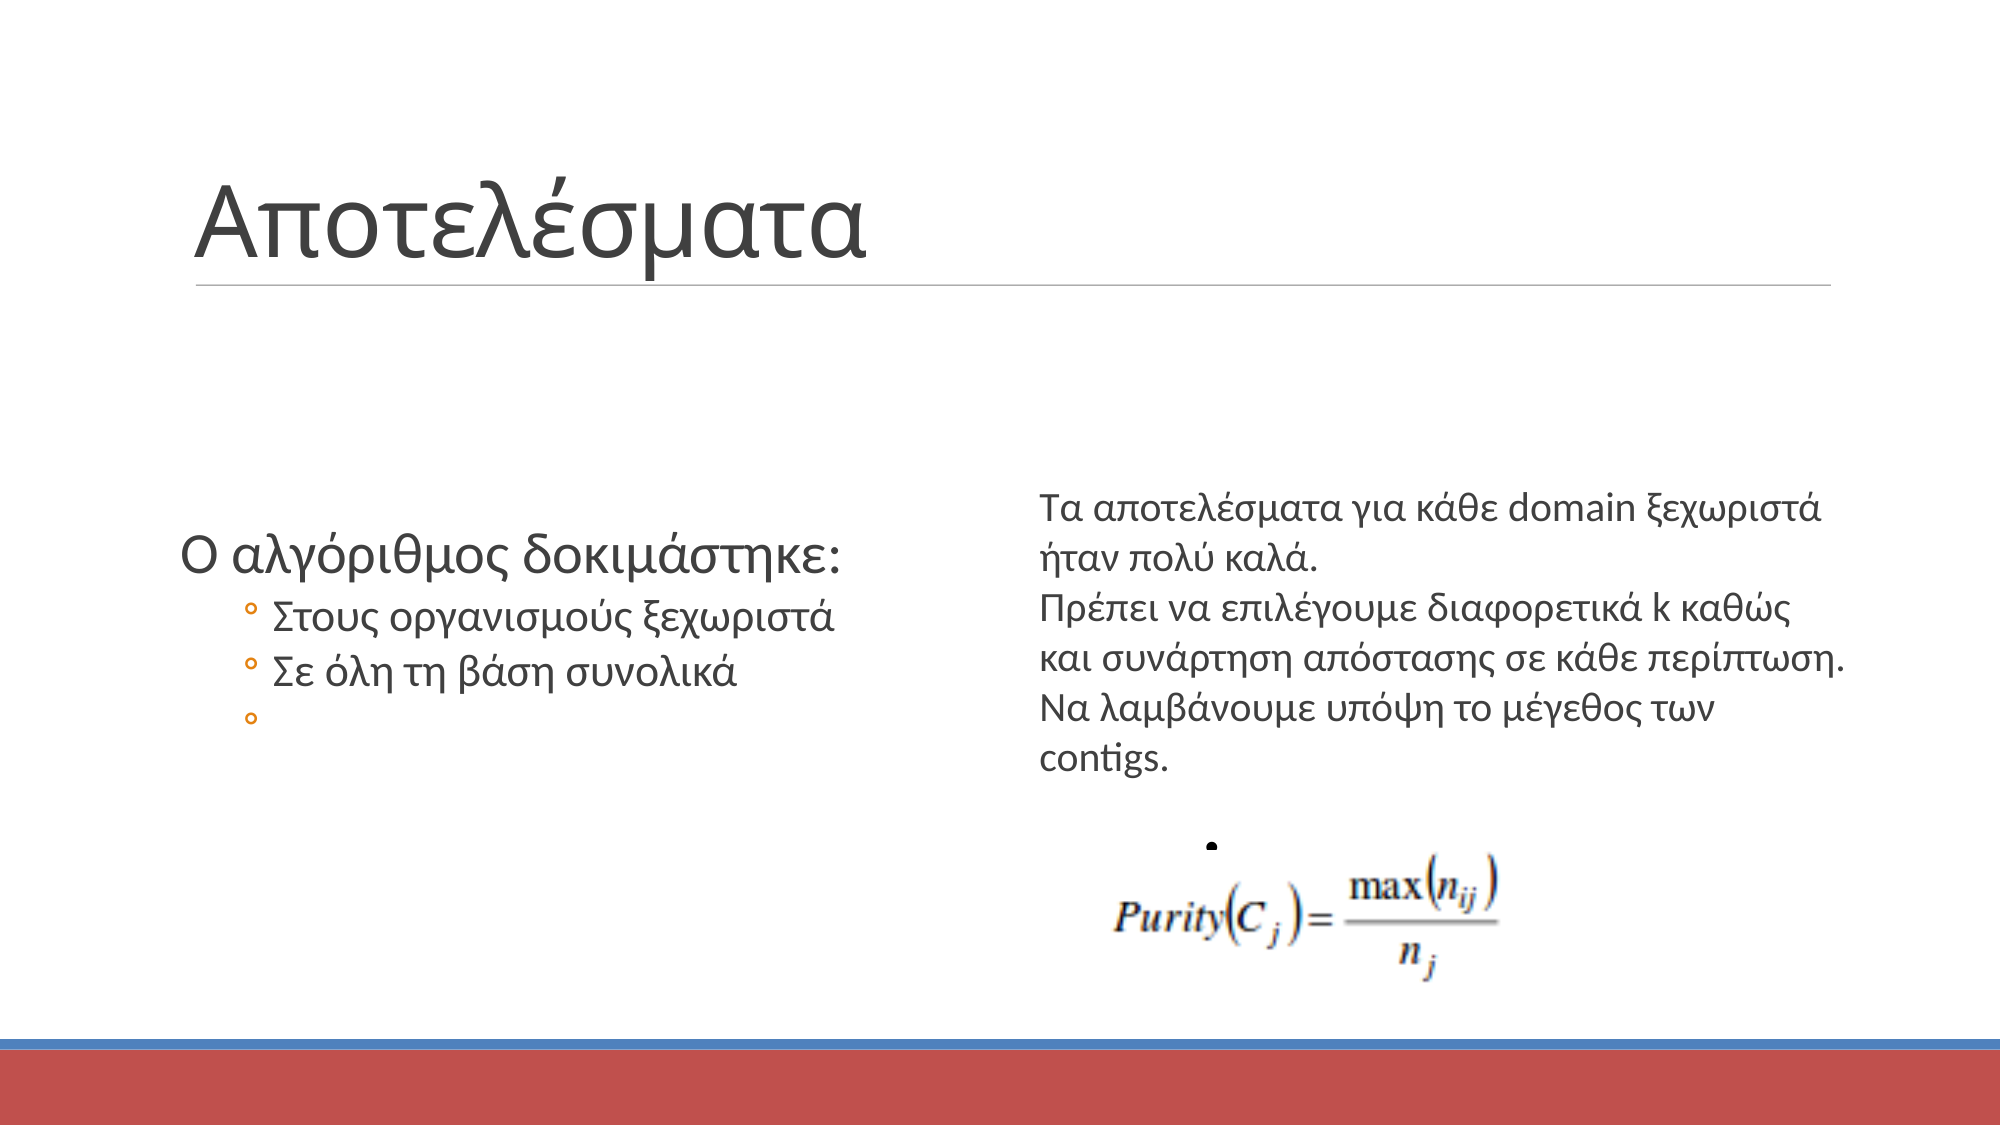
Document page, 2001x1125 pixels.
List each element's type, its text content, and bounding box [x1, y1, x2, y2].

text_box Αποτελέσματα [179, 46, 1830, 285]
picture [1074, 850, 1530, 1006]
text_box Τα αποτελέσματα για κάθε domain ξεχωριστά ήταν πολύ καλά. Πρέπει να επιλέγουμε διαφορετικά k καθώς και συνάρτηση απόστασης σε κάθε περίπτωση. Nα λαμβάνουμε υπόψη το μέγεθος των contigs. [1039, 302, 1850, 963]
text_box Ο αλγόριθμος δοκιμάστηκε: Στους οργανισμούς ξεχωριστά Σε όλη τη βάση συνολικά [179, 302, 990, 963]
